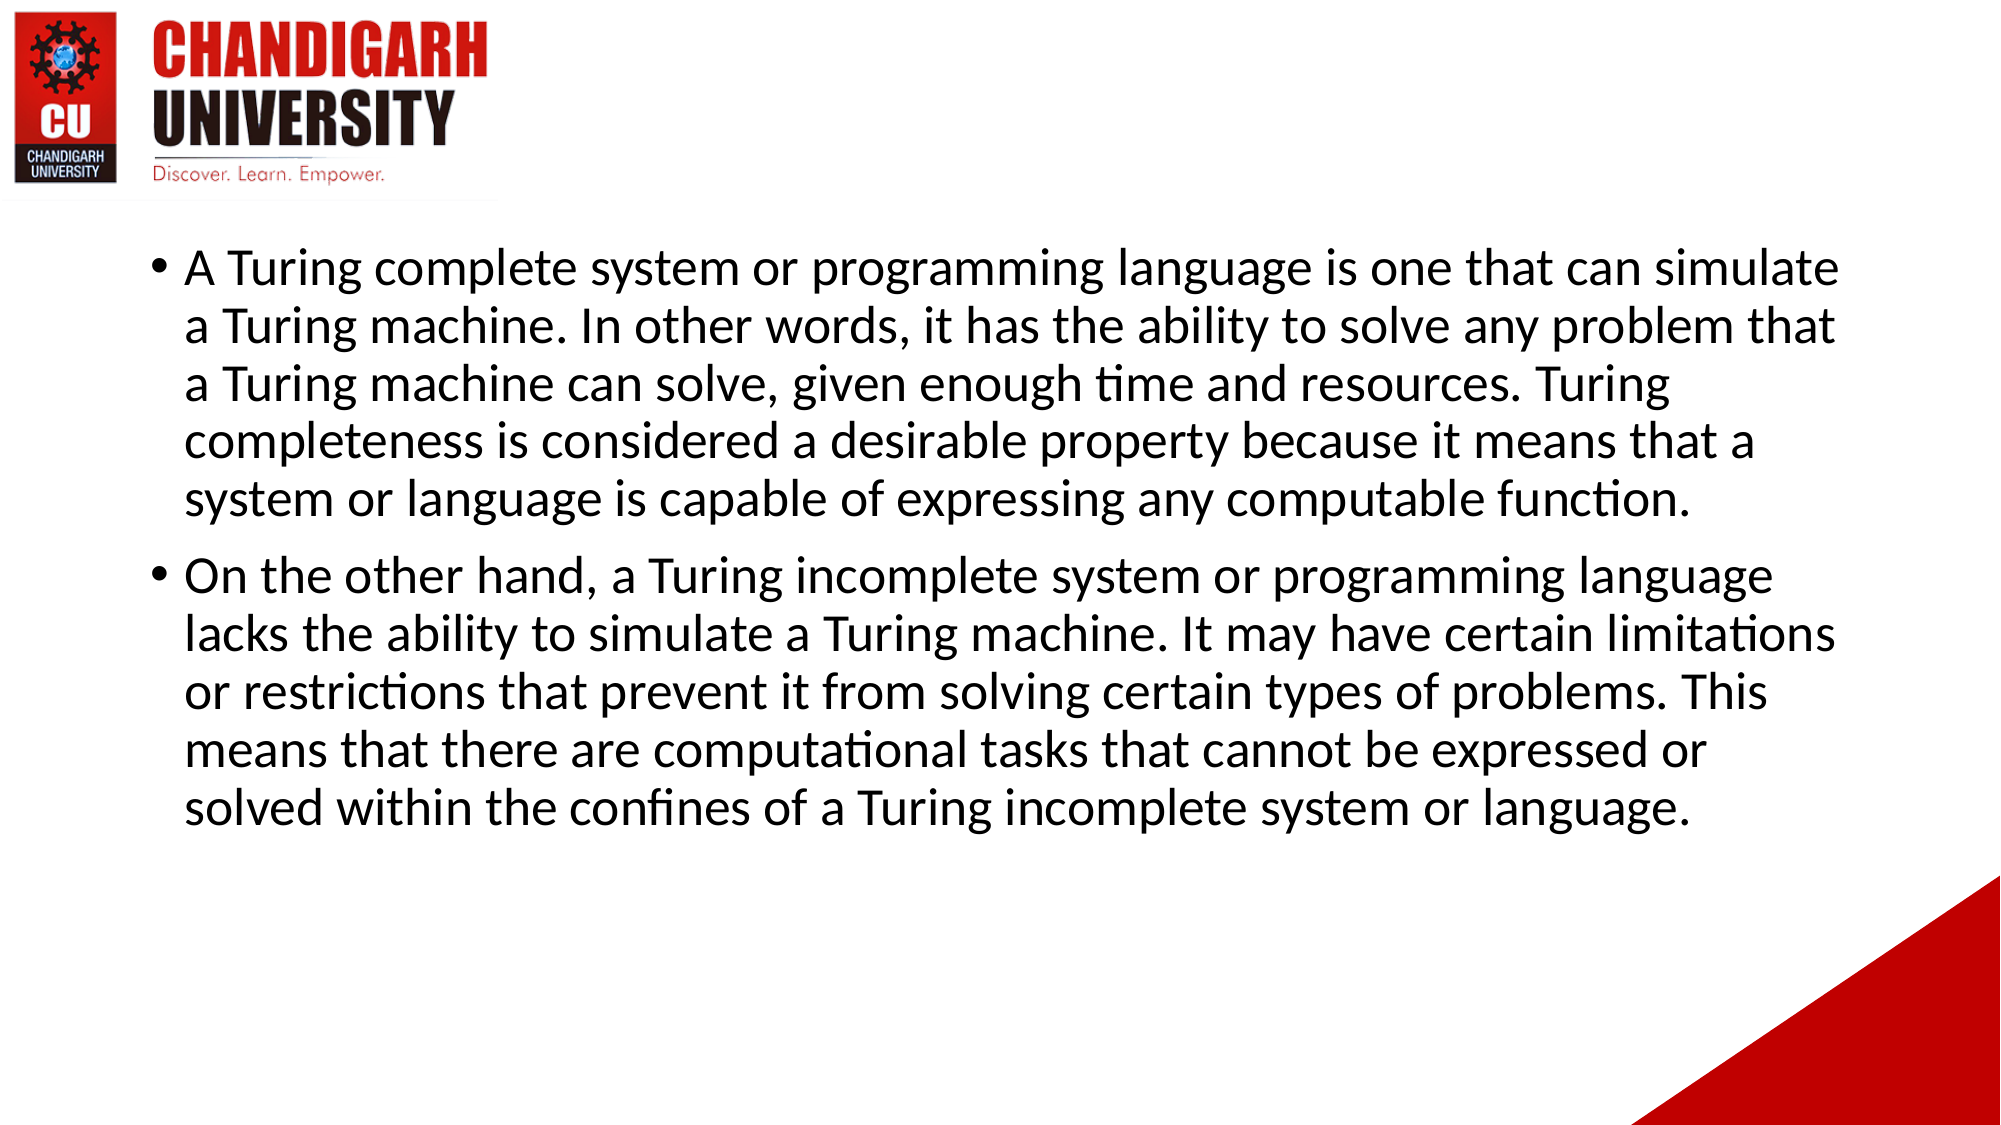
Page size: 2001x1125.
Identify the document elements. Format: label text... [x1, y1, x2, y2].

picture [1, 3, 498, 202]
text_box [1629, 874, 2000, 1125]
list A Turing complete system or programming language is one that can simulate a Turing machine. In other words, it has the ability to solve any problem that a Turing machine can solve, given enough time and resources. Turing completeness is considered a desirable property because it means that a system or language is capable of expressing any computable function. On the other hand, a Turing incomplete system or programming language lacks the ability to simulate a Turing machine. It may have certain limitations or restrictions that prevent it from solving certain types of problems. This means that there are computational tasks that cannot be expressed or solved within the confines of a Turing incomplete system or language. [135, 231, 1861, 946]
